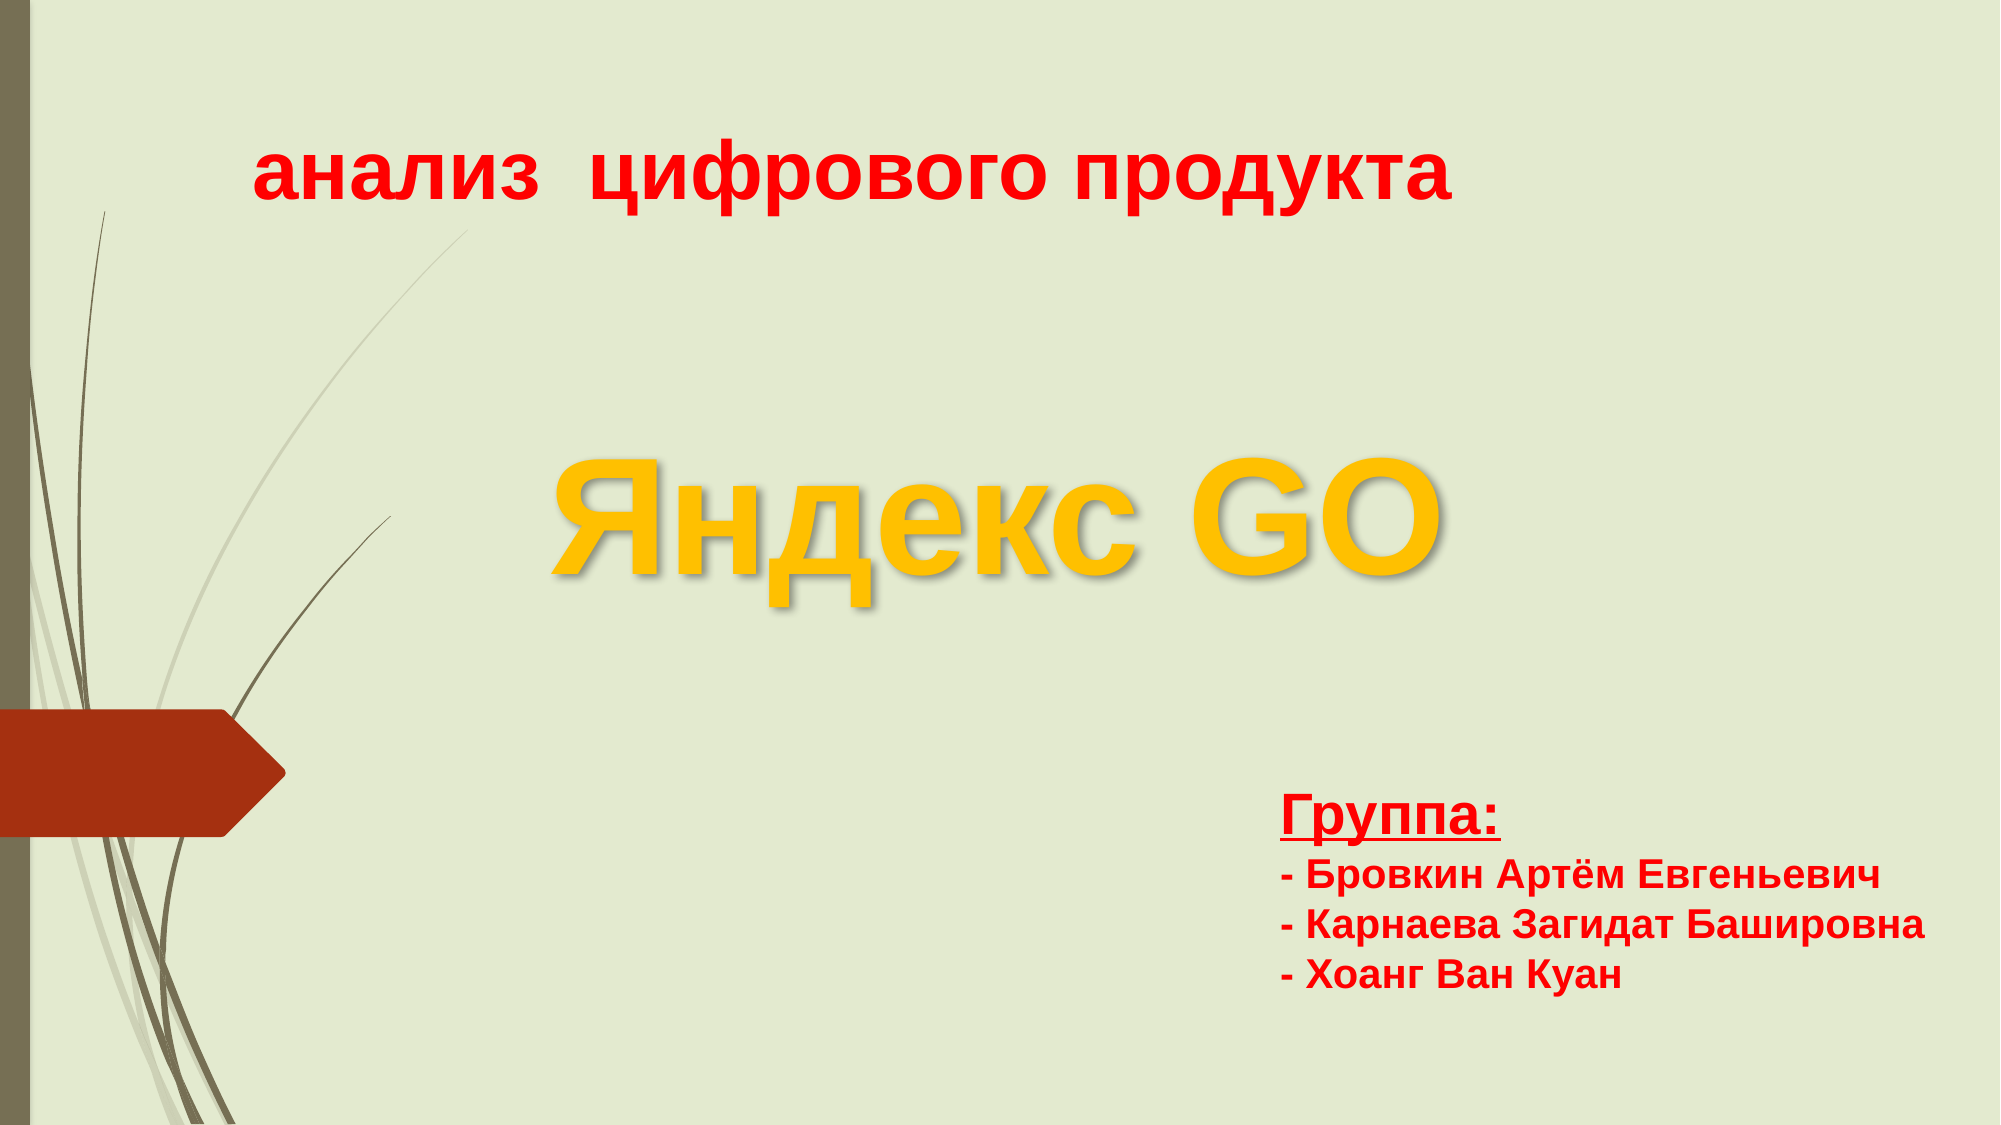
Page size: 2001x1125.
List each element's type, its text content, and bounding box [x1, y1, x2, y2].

text_box Группа: - Бровкин Артём Евгеньевич - Карнаева Загидат Башировна - Хоанг Ван Куан [1265, 769, 1955, 1049]
text_box Яндекс GO [533, 400, 1602, 616]
text_box анализ цифрового продукта [238, 109, 1585, 224]
